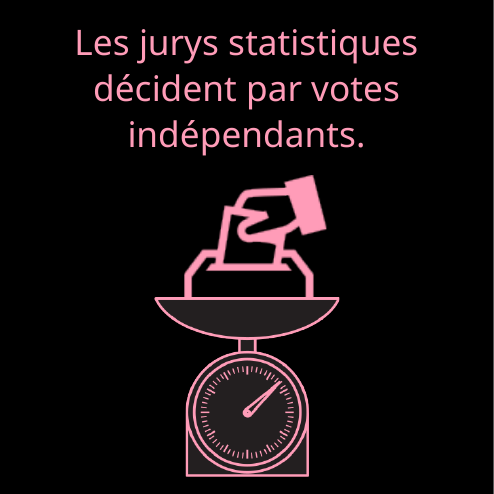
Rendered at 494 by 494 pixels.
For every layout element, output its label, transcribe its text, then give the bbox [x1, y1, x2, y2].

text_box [154, 175, 340, 477]
text_box Les jurys statistiques décident par votes indépendants. [25, 16, 469, 155]
